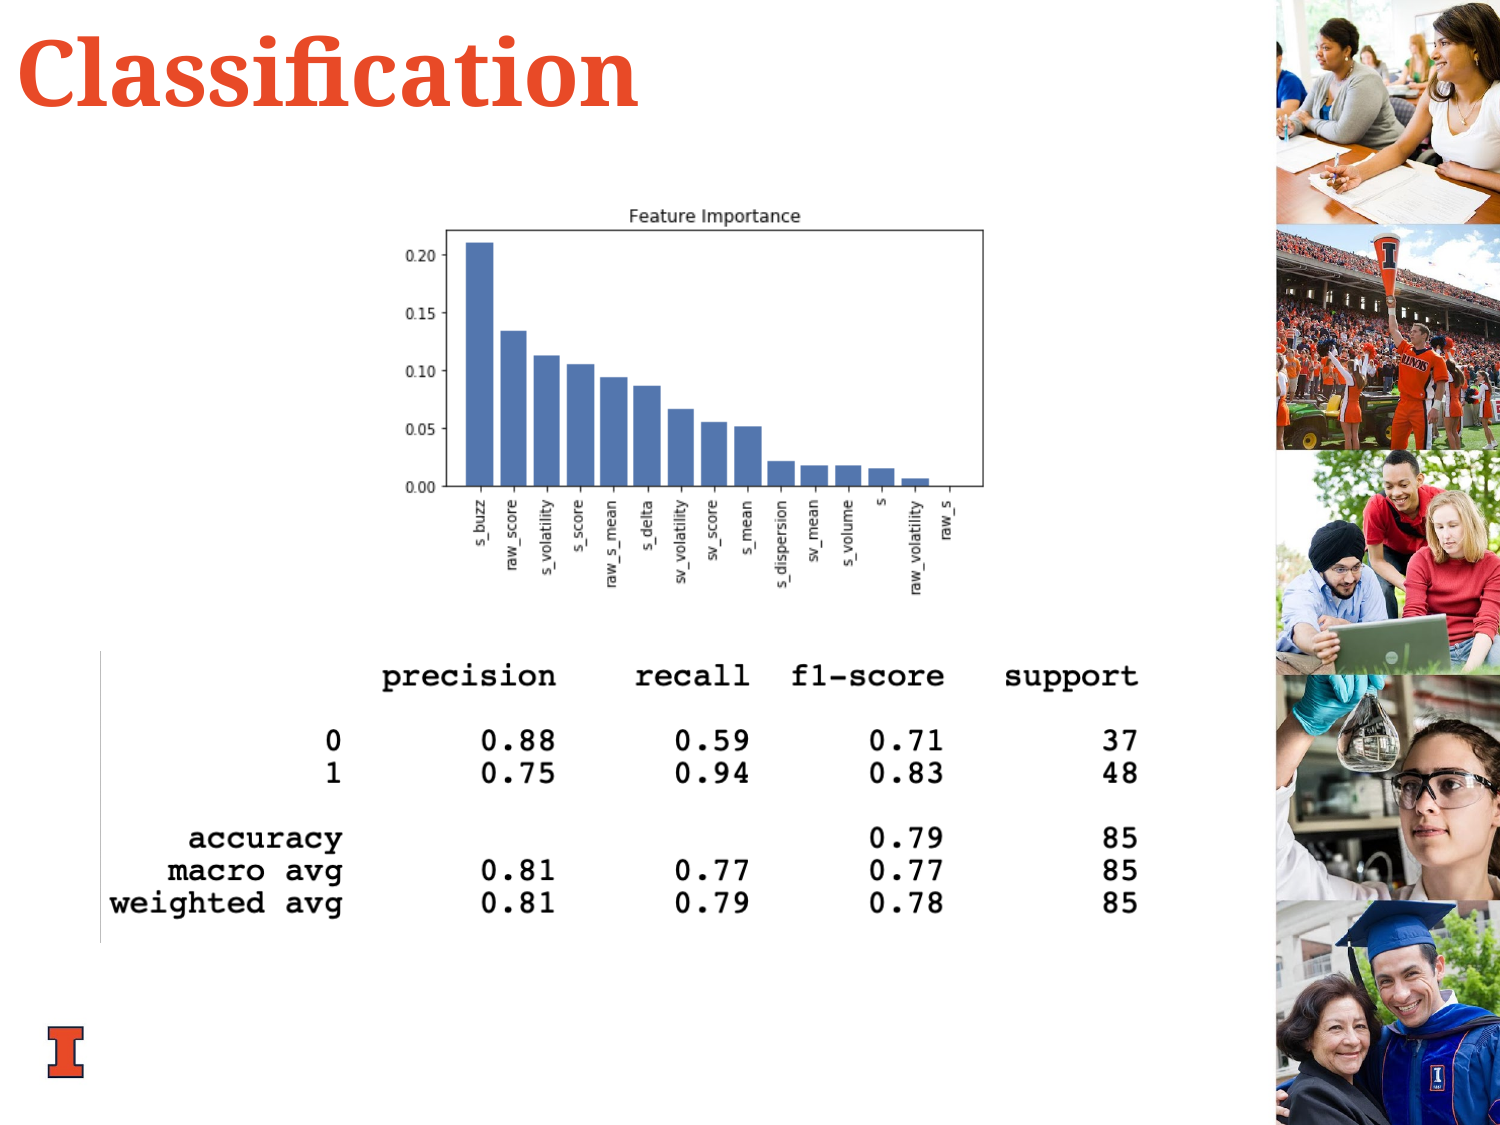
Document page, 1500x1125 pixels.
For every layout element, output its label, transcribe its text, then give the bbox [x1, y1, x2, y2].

picture [0, 0, 1500, 1125]
text_box Classification [0, 0, 1208, 493]
